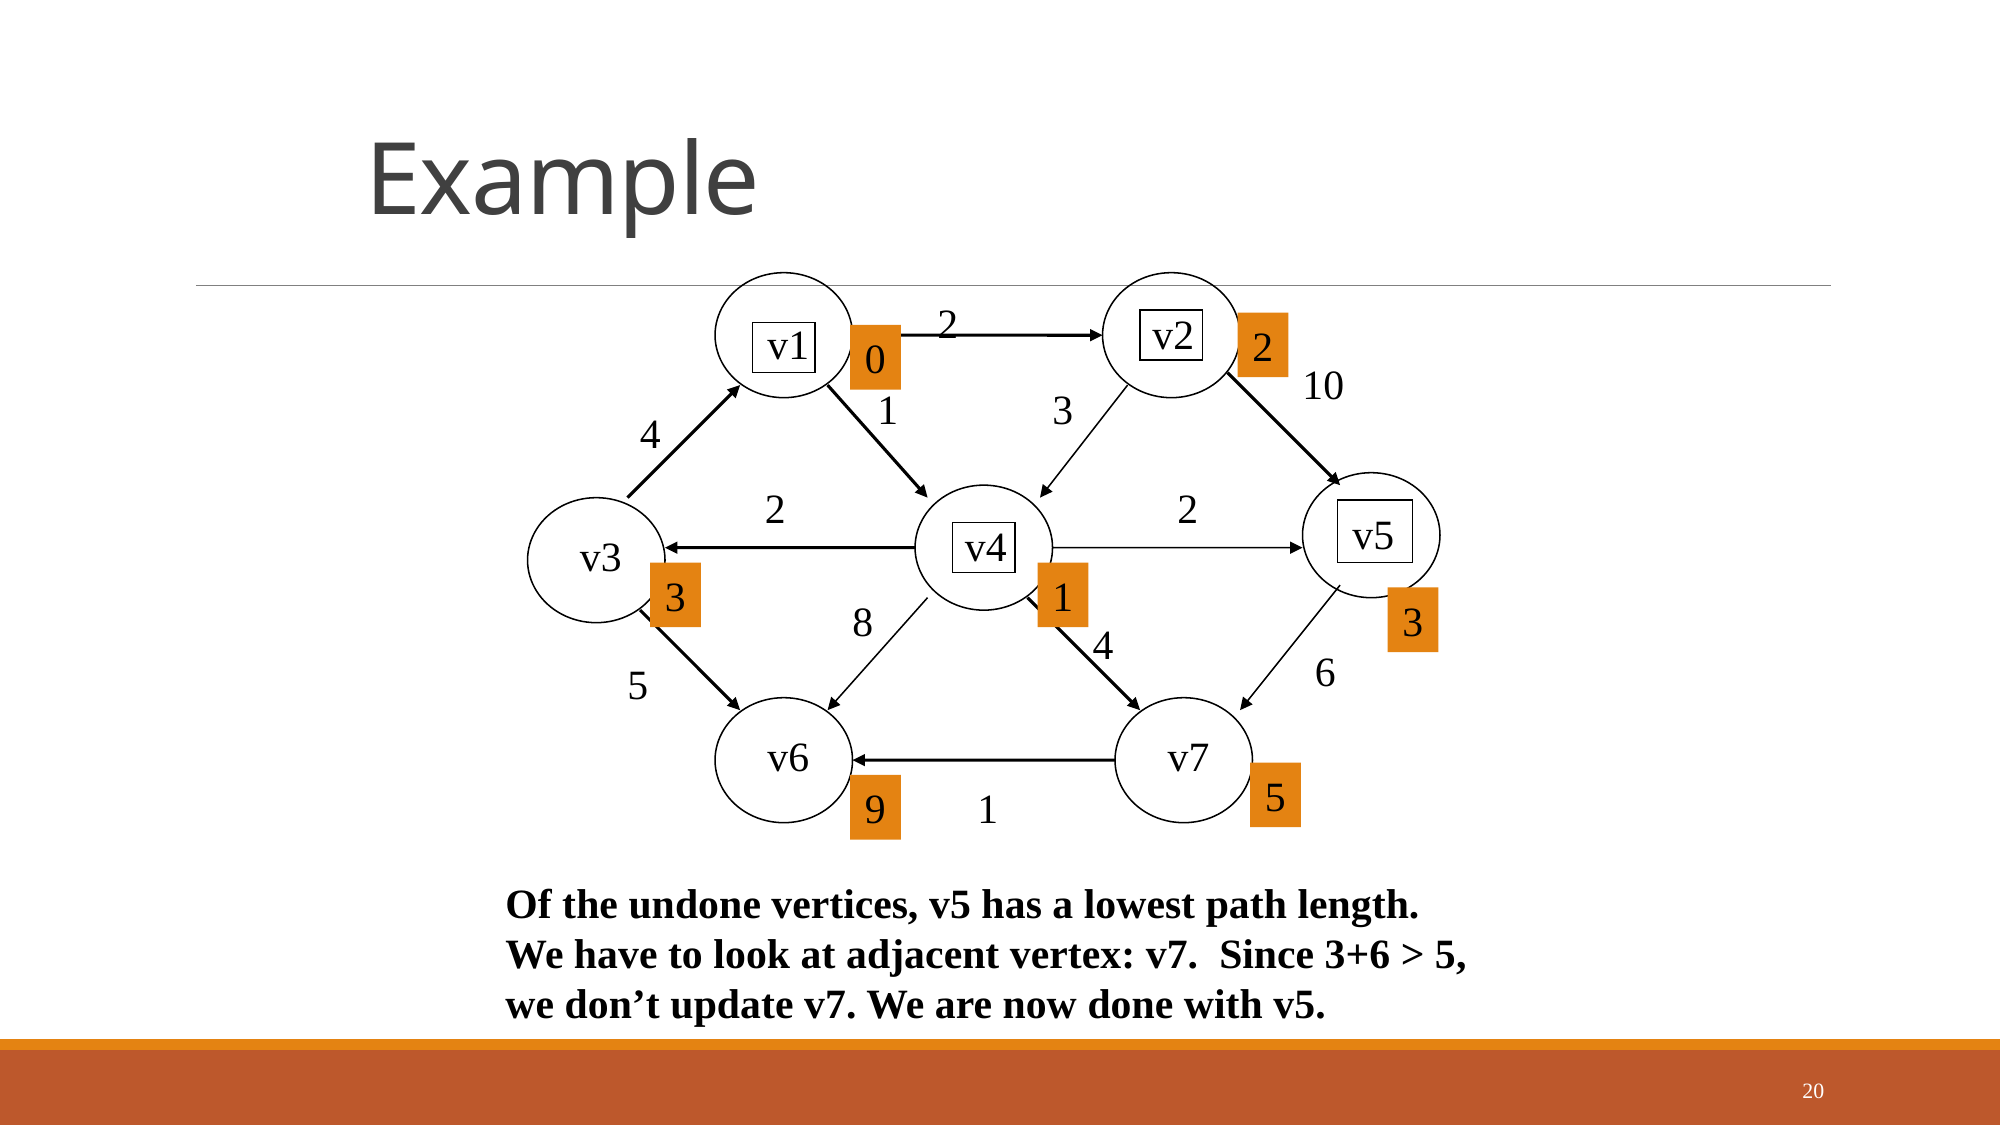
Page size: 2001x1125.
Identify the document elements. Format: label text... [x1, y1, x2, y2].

text_box 9 [850, 774, 901, 840]
text_box [1302, 472, 1441, 598]
text_box 5 [612, 650, 664, 715]
slide_number 20 [1624, 1059, 1840, 1120]
text_box v1 [752, 310, 825, 375]
text_box 4 [625, 399, 676, 465]
text_box [1102, 272, 1237, 398]
text_box 2 [1237, 312, 1289, 378]
text_box [715, 272, 852, 398]
text_box [527, 497, 666, 623]
text_box v6 [752, 722, 825, 788]
text_box 2 [1162, 474, 1214, 540]
text_box [665, 541, 916, 554]
text_box 5 [1250, 762, 1301, 828]
text_box 1 [862, 375, 914, 440]
text_box [1337, 499, 1413, 563]
text_box [827, 653, 879, 711]
text_box 3 [650, 562, 701, 628]
text_box [876, 440, 928, 498]
text_box 2 [750, 474, 801, 540]
text_box v4 [950, 512, 1022, 578]
text_box 2 [922, 289, 974, 355]
text_box [852, 753, 1116, 767]
text_box [1052, 541, 1303, 554]
text_box 6 [1300, 637, 1351, 703]
text_box [752, 322, 815, 373]
text_box 8 [837, 587, 889, 653]
text_box 1 [962, 774, 1014, 840]
text_box [915, 485, 1053, 611]
text_box 4 [1077, 610, 1129, 675]
text_box 1 [1037, 562, 1089, 628]
text_box [1040, 440, 1086, 498]
text_box [715, 697, 853, 823]
text_box v3 [565, 522, 637, 588]
text_box 10 [1287, 350, 1360, 415]
text_box [1115, 697, 1253, 823]
text_box [1227, 372, 1341, 486]
text_box [952, 522, 1015, 573]
text_box [1140, 310, 1203, 361]
text_box [1104, 675, 1141, 711]
text_box 3 [1387, 587, 1439, 653]
text_box v2 [1137, 299, 1210, 365]
text_box Of the undone vertices, v5 has a lowest path length. We have to look at adjacent vertex: v7. Since 3+6 > 5, we don’t update v7. We are now done with v5. [490, 869, 1493, 1035]
text_box 0 [850, 324, 901, 390]
title Example [350, 54, 1626, 243]
text_box [974, 328, 1103, 342]
text_box [657, 628, 741, 711]
text_box 3 [1037, 375, 1089, 440]
text_box [676, 385, 741, 450]
text_box [1240, 585, 1341, 711]
text_box v7 [1152, 722, 1225, 788]
